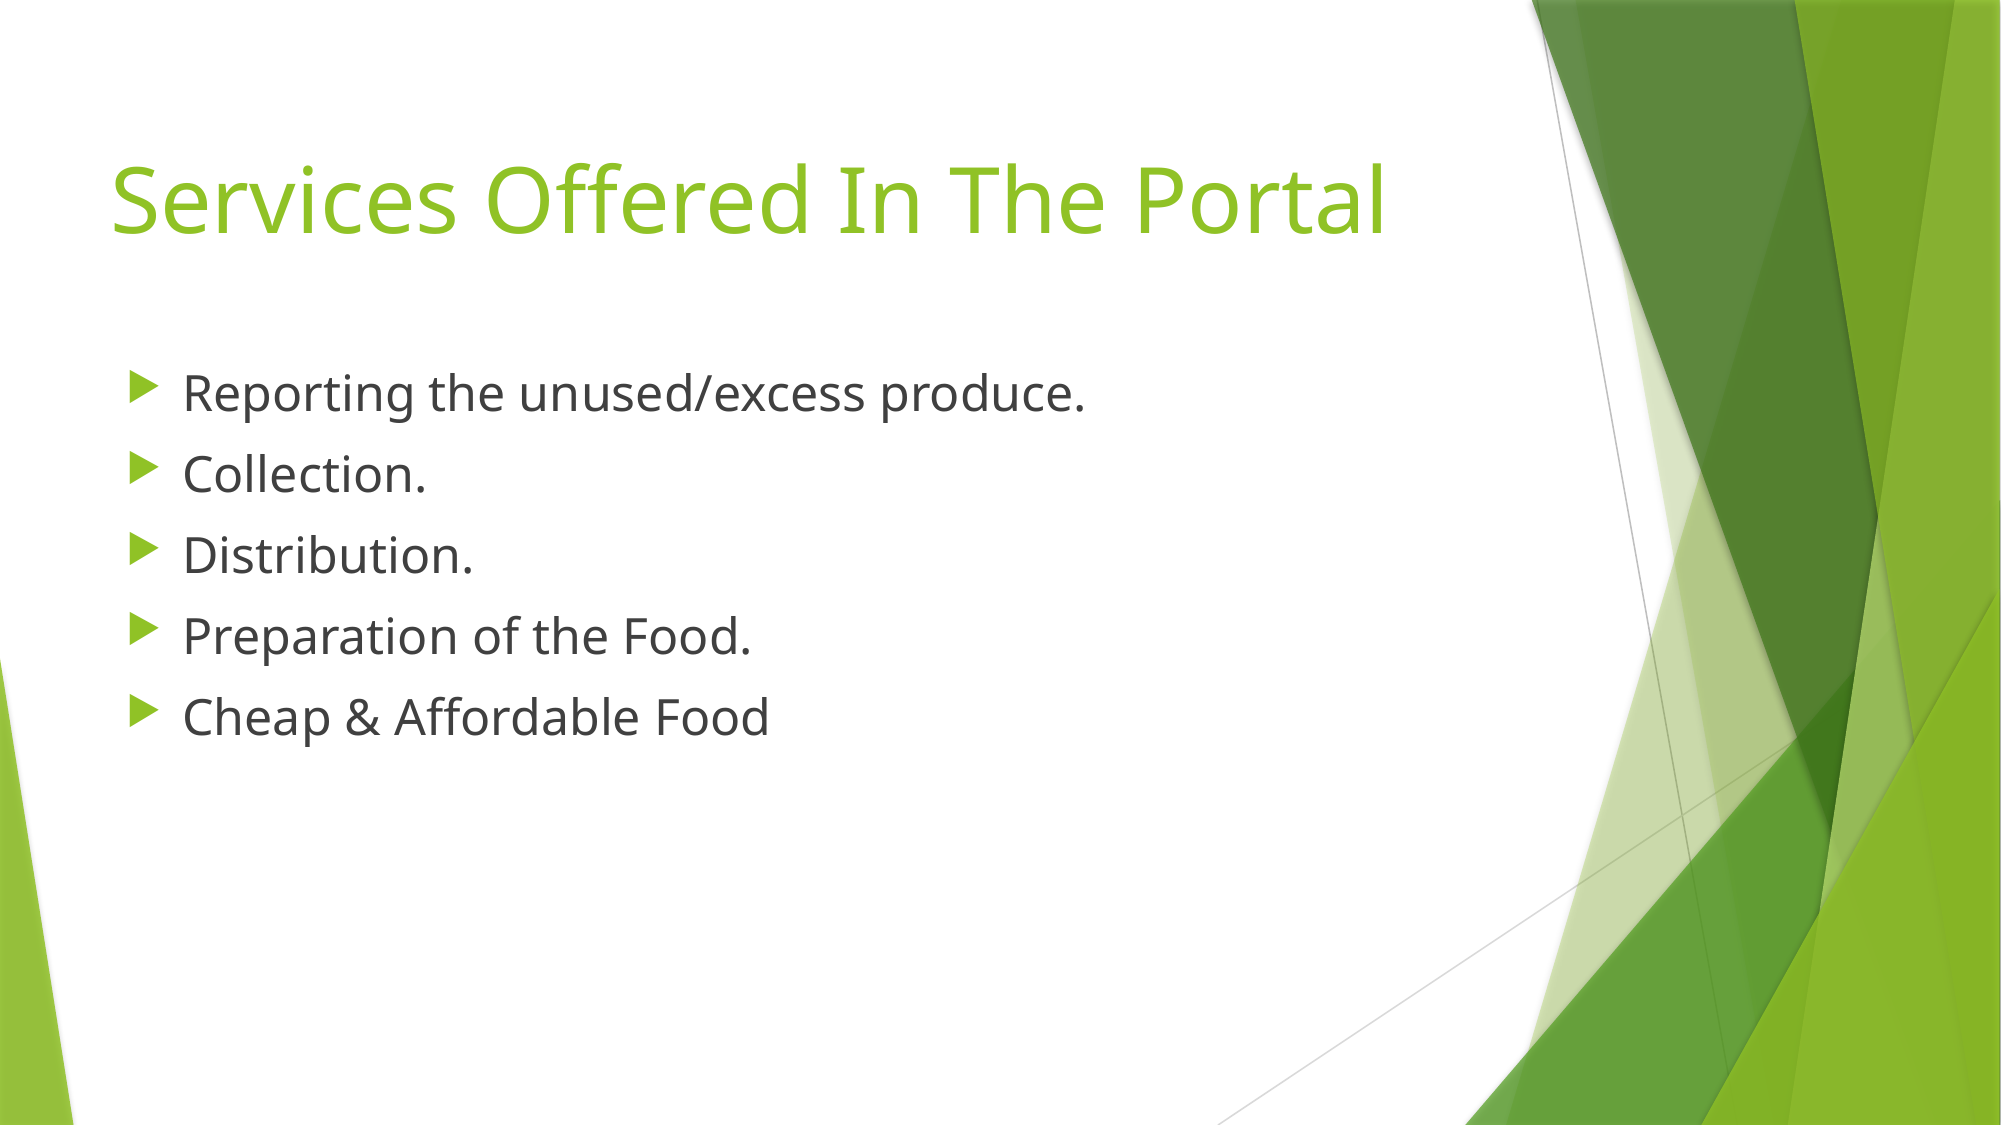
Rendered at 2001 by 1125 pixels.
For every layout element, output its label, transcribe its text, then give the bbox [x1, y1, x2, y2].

title Services Offered In The Portal [94, 133, 1506, 272]
list Reporting the unused/excess produce. Collection. Distribution. Preparation of the Food. Cheap & Affordable Food [111, 354, 1522, 992]
